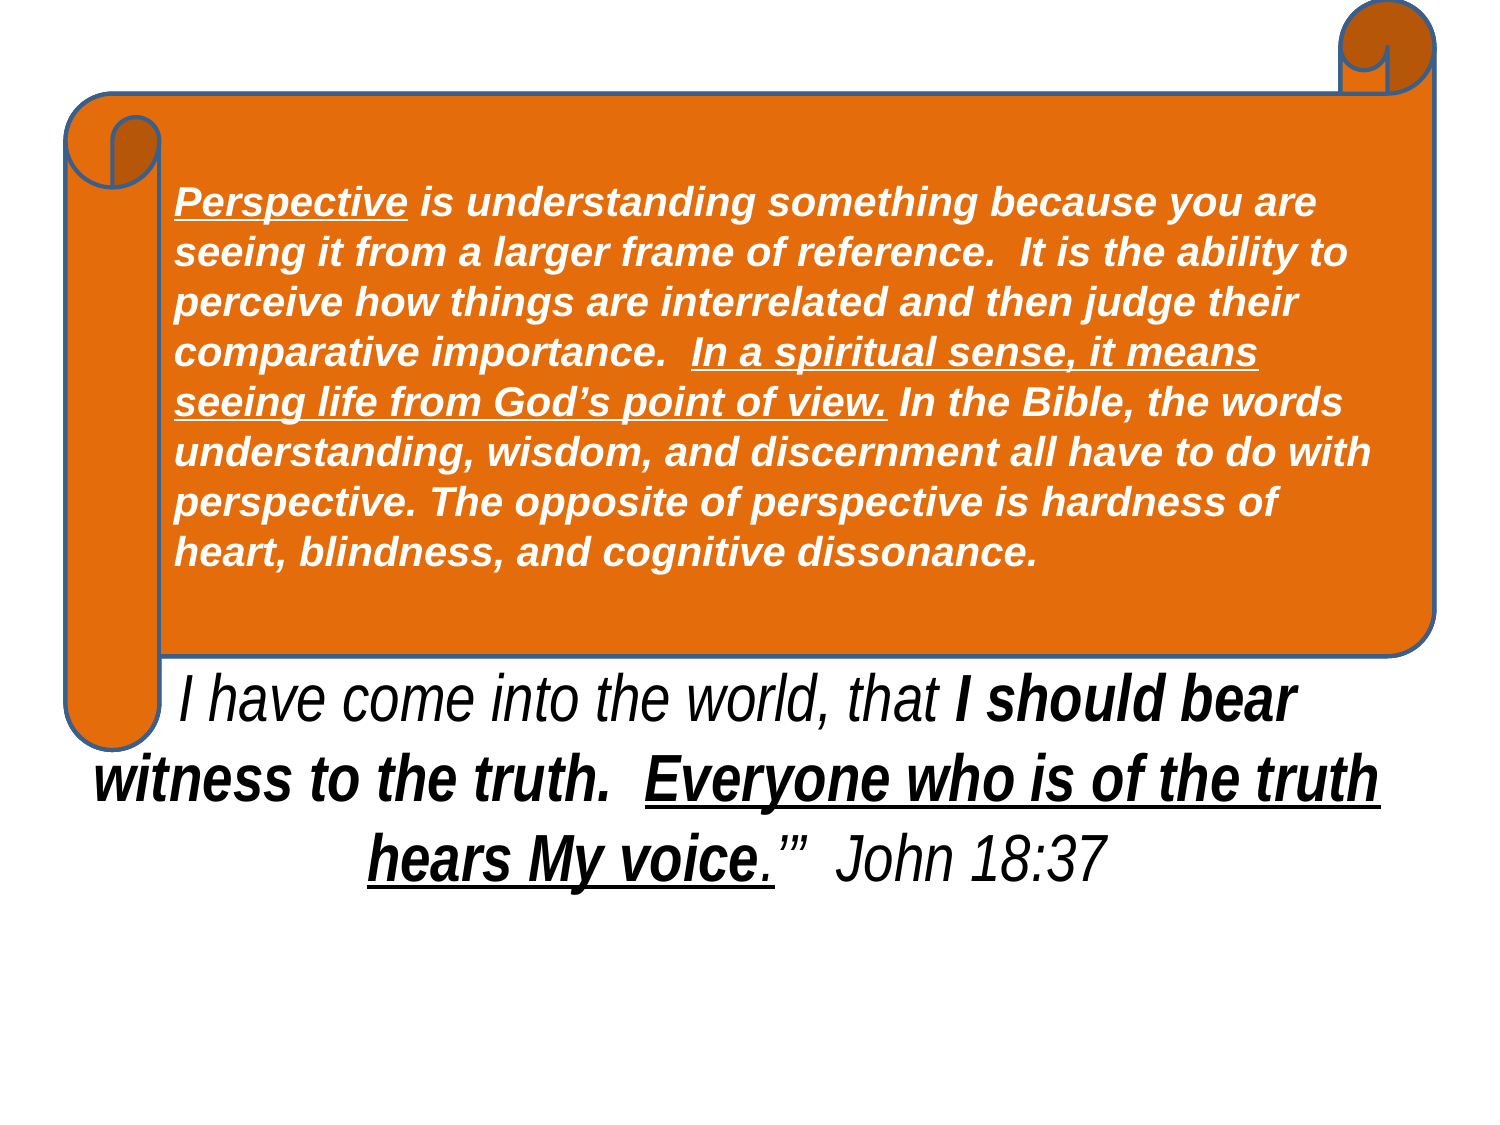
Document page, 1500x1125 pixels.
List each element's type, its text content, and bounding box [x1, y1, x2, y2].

text_box Perspective is understanding something because you are seeing it from a larger frame of reference. It is the ability to perceive how things are interrelated and then judge their comparative importance. In a spiritual sense, it means seeing life from God’s point of view. In the Bible, the words understanding, wisdom, and discernment all have to do with perspective. The opposite of perspective is hardness of heart, blindness, and cognitive dissonance. [63, 0, 1437, 753]
subtitle “…Jesus answered, ‘You say rightly that I am a king. For this cause I was born, and for this cause I have come into the world, that I should bear witness to the truth. Everyone who is of the truth hears My voice.’” John 18:37 [75, 657, 1400, 888]
